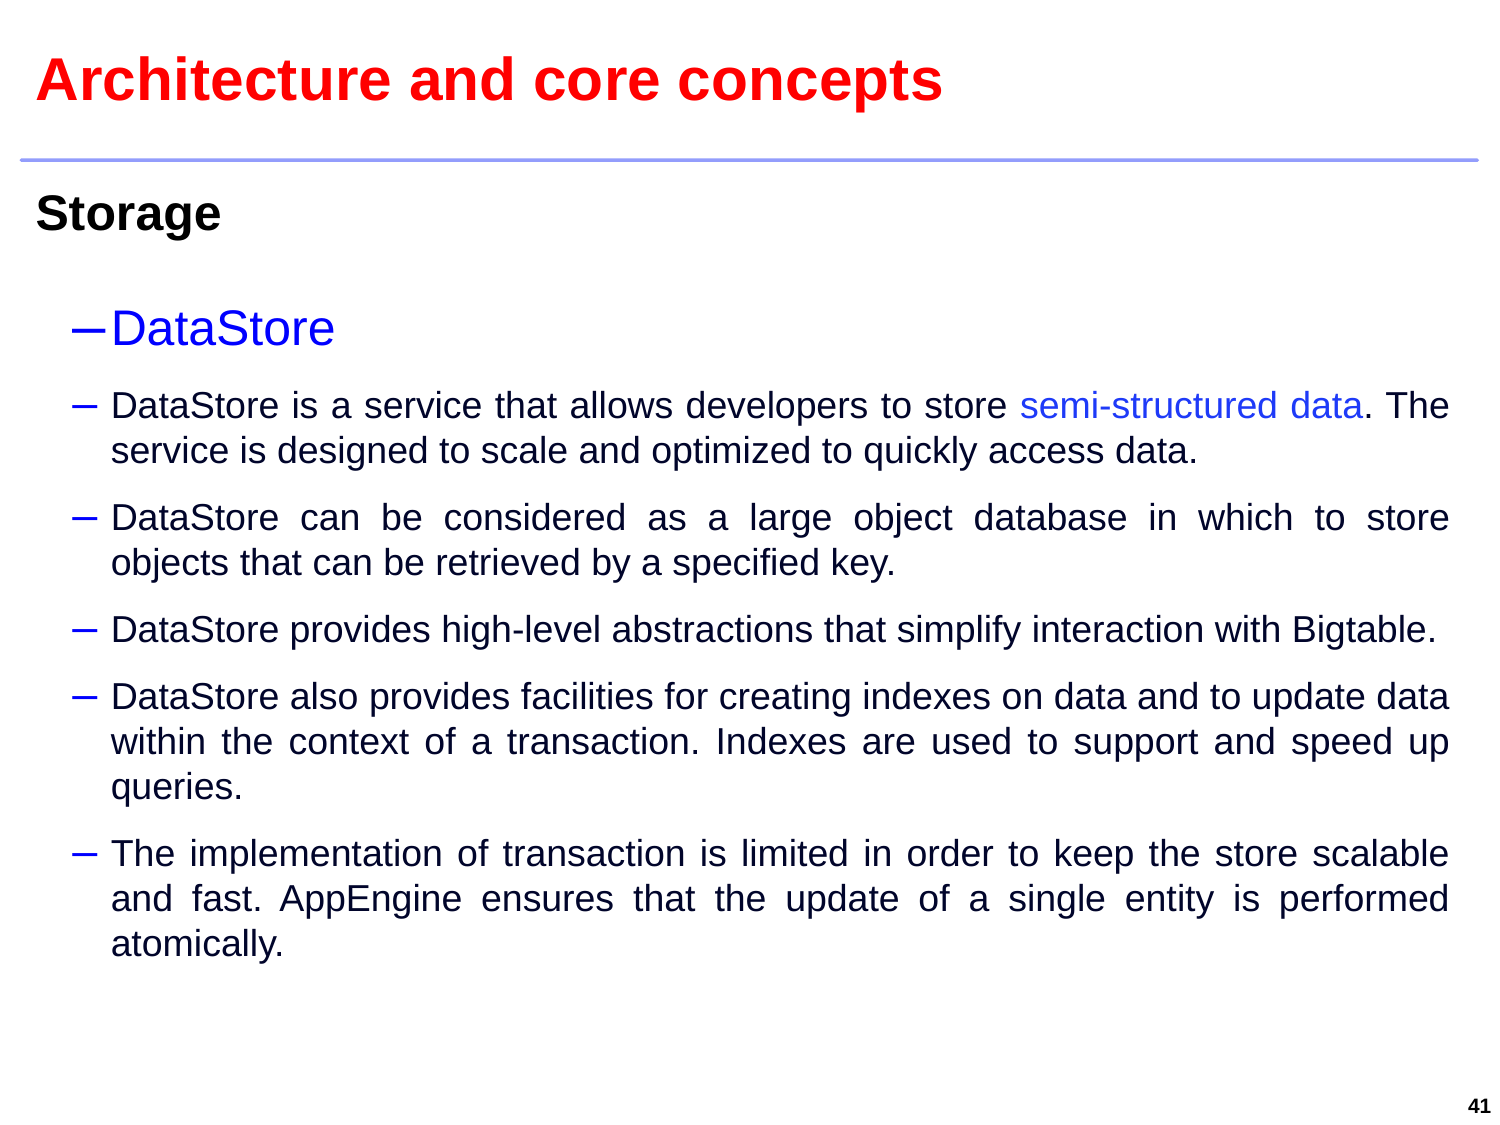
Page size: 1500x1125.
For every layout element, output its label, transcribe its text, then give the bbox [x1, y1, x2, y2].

title Architecture and core concepts [26, 0, 1479, 113]
list Storage DataStore DataStore is a service that allows developers to store semi-structured data. The service is designed to scale and optimized to quickly access data. DataStore can be considered as a large object database in which to store objects that can be retrieved by a specified key. DataStore provides high-level abstractions that simplify interaction with Bigtable. DataStore also provides facilities for creating indexes on data and to update data within the context of a transaction. Indexes are used to support and speed up queries. The implementation of transaction is limited in order to keep the store scalable and fast. AppEngine ensures that the update of a single entity is performed atomically. [26, 176, 1451, 1092]
slide_number 41 [1364, 1093, 1500, 1120]
